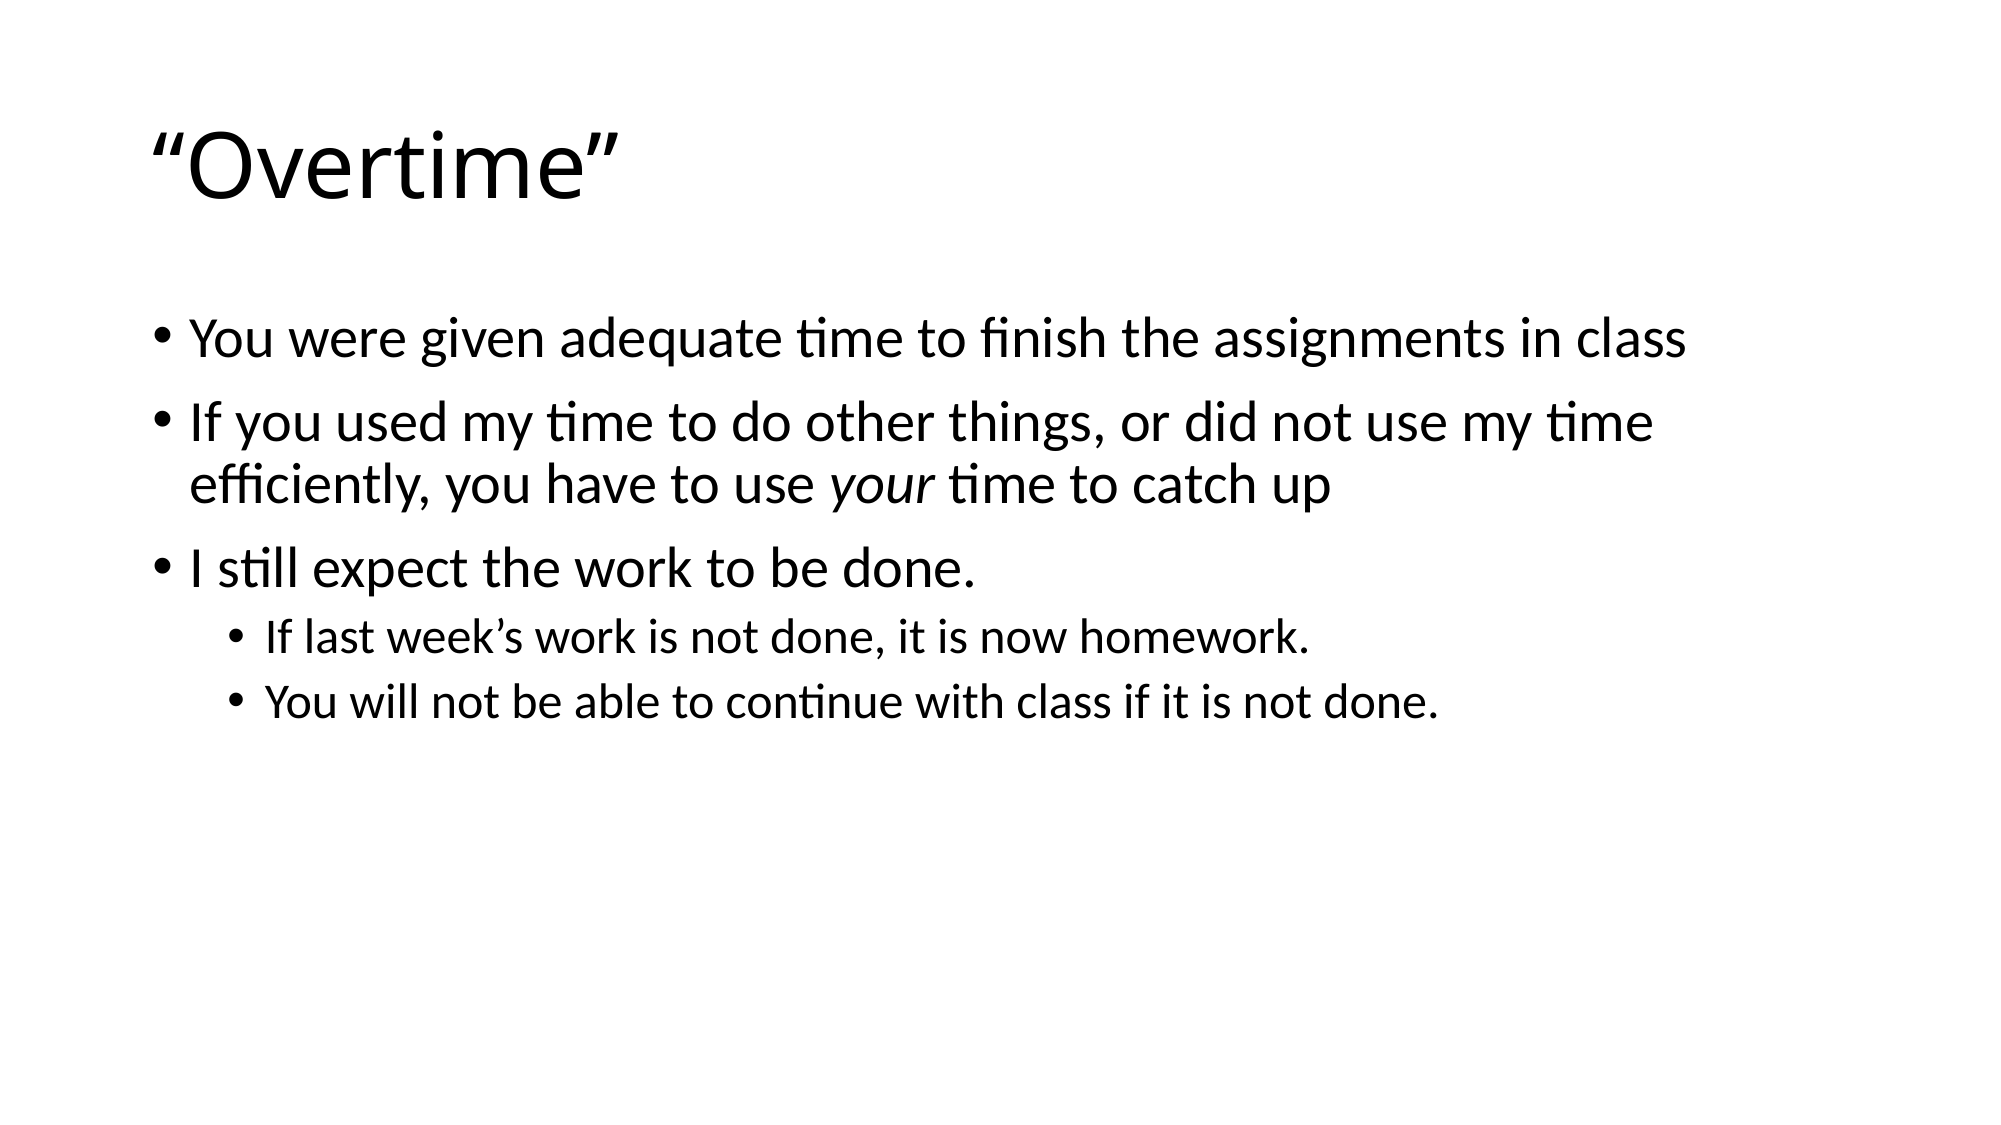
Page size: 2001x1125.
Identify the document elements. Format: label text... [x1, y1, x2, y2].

list You were given adequate time to finish the assignments in class If you used my time to do other things, or did not use my time efficiently, you have to use your time to catch up I still expect the work to be done. If last week’s work is not done, it is now homework. You will not be able to continue with class if it is not done. [137, 299, 1863, 1014]
title “Overtime” [137, 59, 1863, 278]
